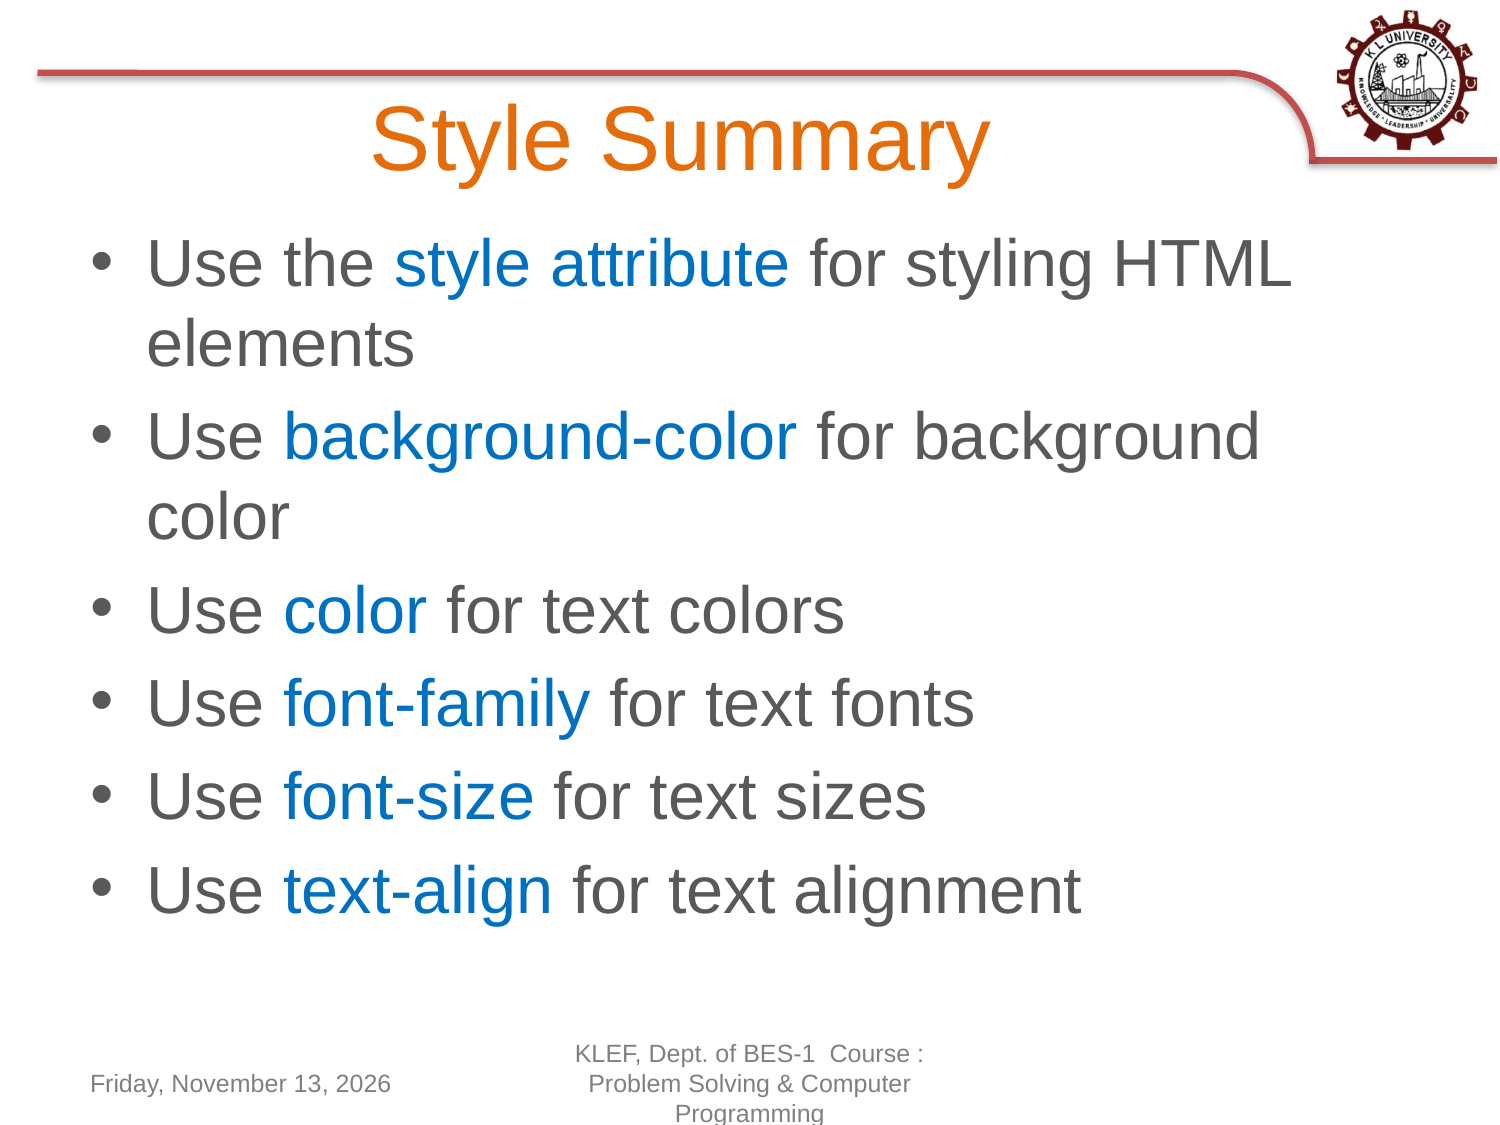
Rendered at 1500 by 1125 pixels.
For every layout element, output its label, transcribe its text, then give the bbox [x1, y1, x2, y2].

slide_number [75, 1052, 425, 1113]
picture [1333, 5, 1481, 154]
list Use the style attribute for styling HTML elements Use background-color for background color Use color for text colors Use font-family for text fonts Use font-size for text sizes Use text-align for text alignment [74, 212, 1426, 1038]
footer KLEF, Dept. of BES-1 Course : Problem Solving & Computer Programming [512, 1052, 988, 1113]
title Style Summary [74, 79, 1288, 188]
